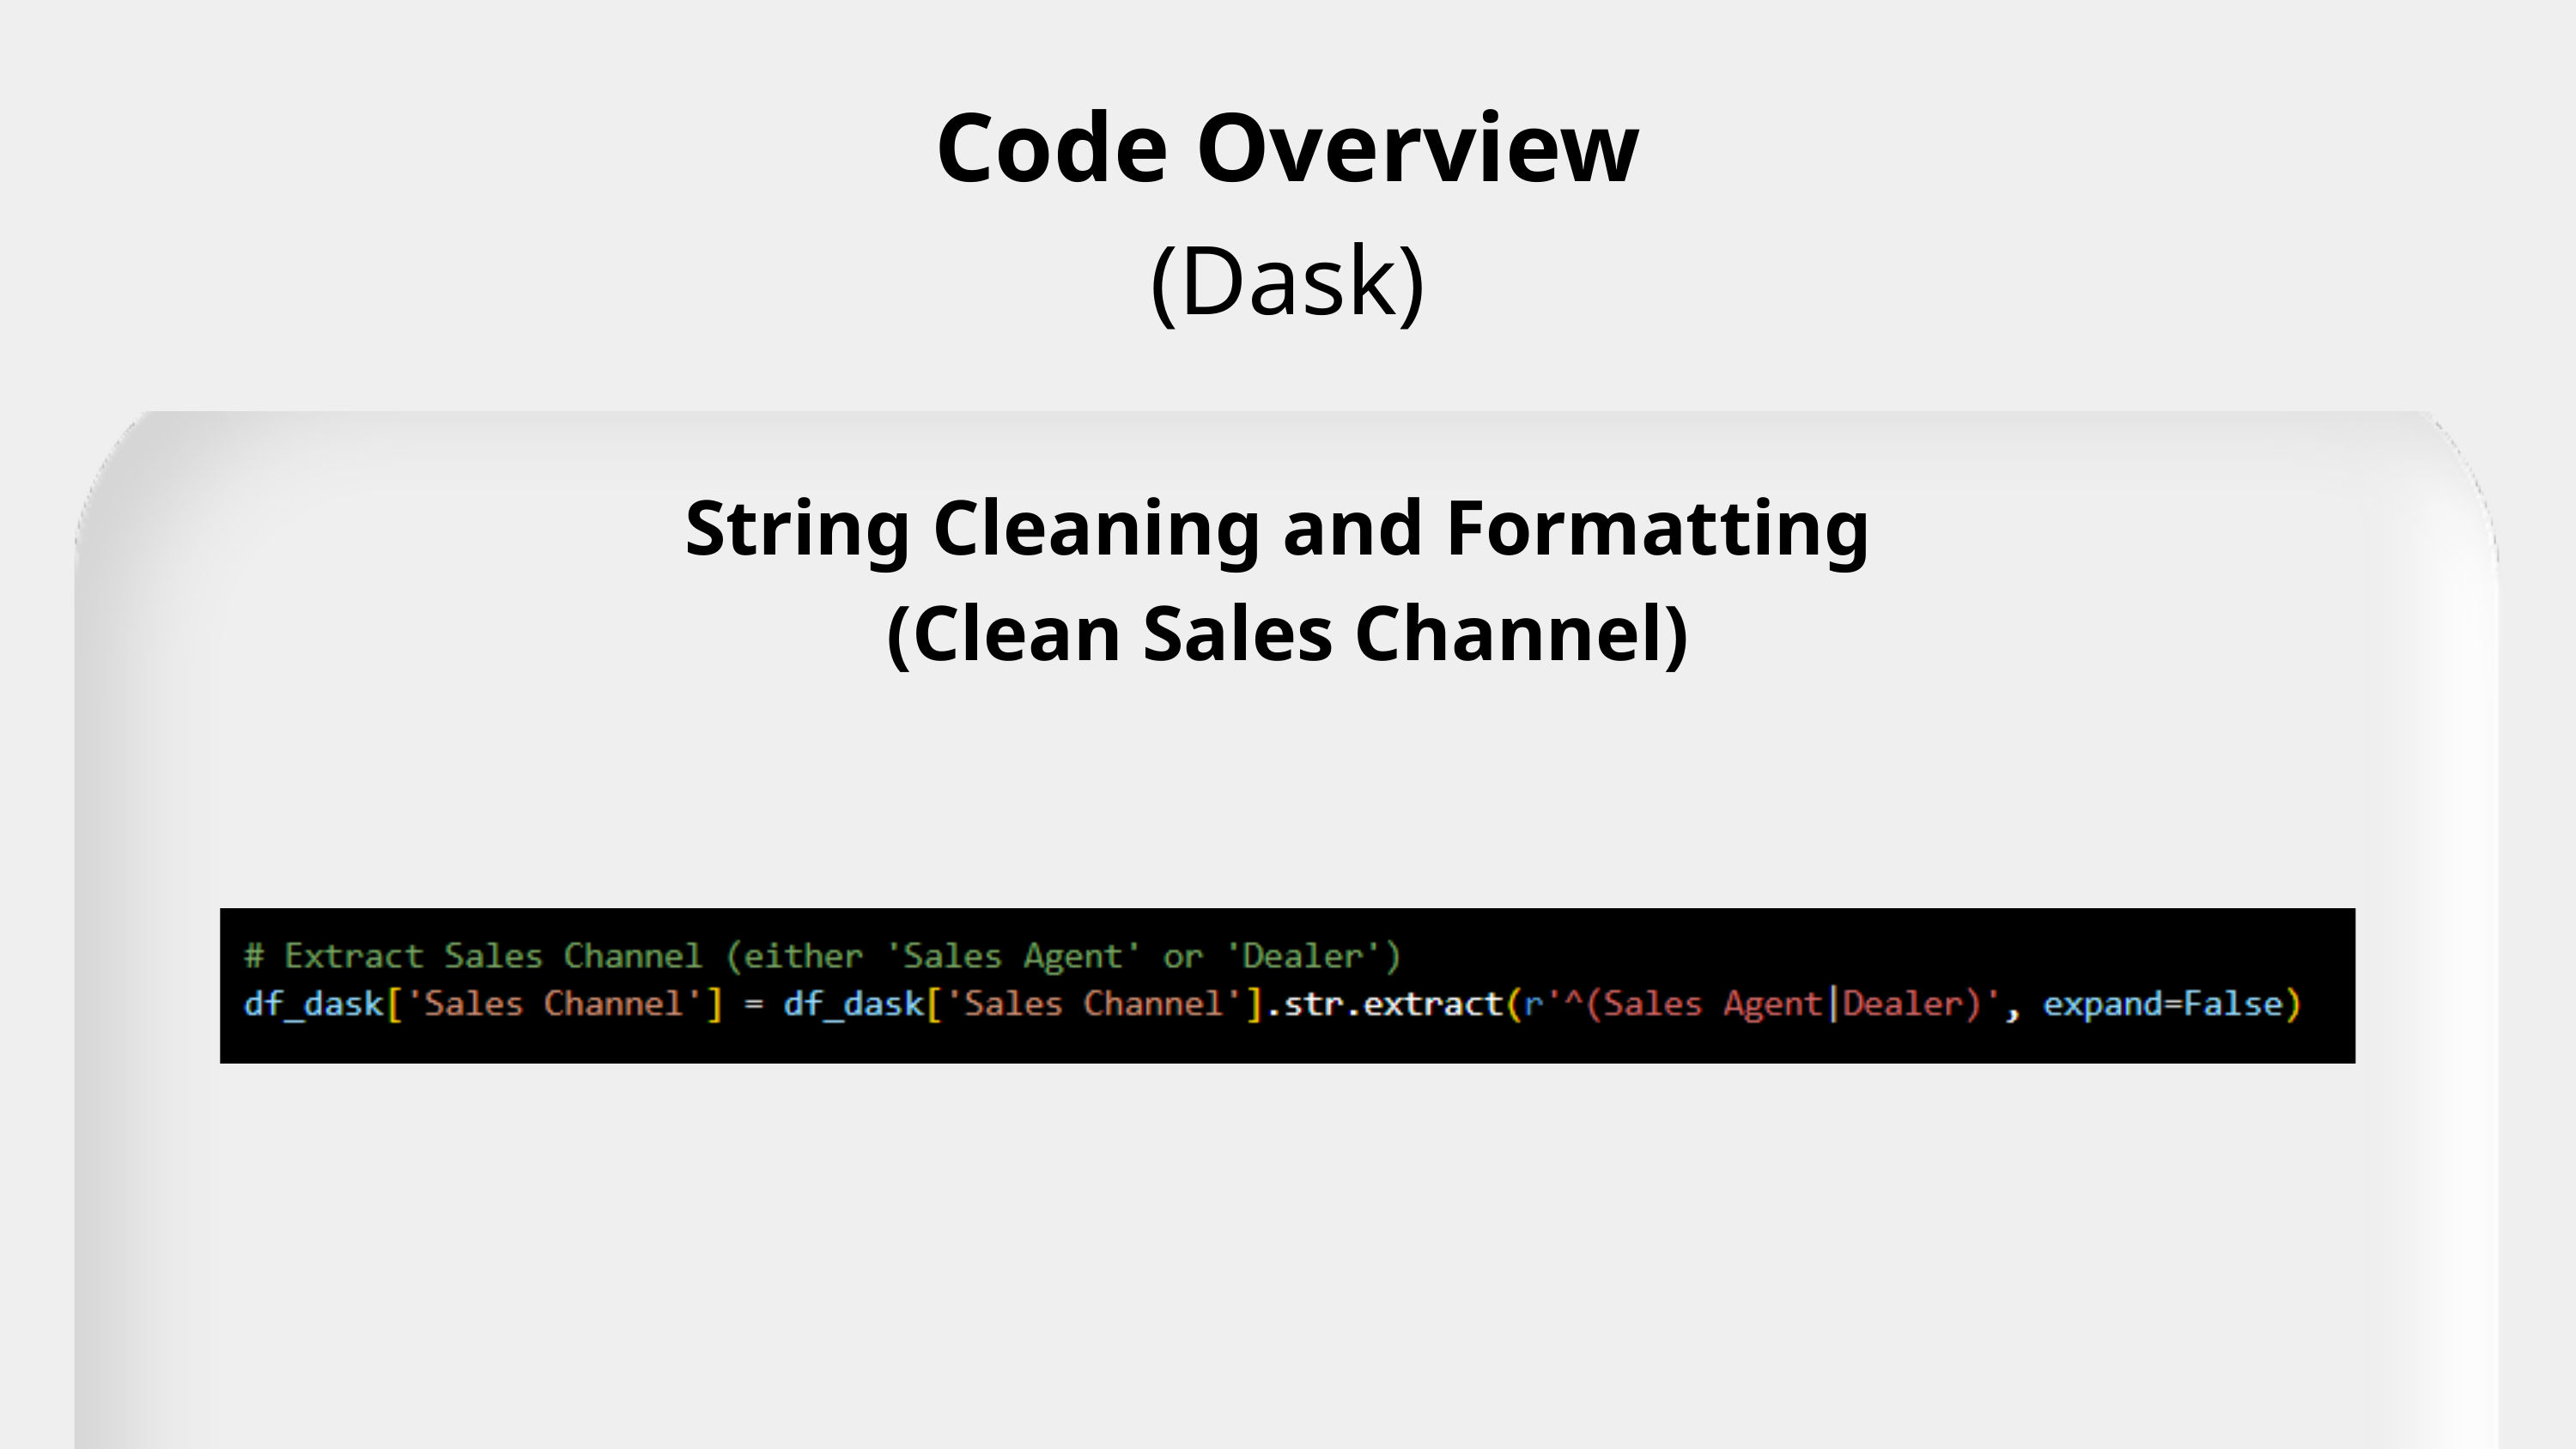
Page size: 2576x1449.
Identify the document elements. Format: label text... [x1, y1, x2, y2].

text_box [74, 411, 2502, 1449]
text_box Code Overview (Dask) [392, 68, 2184, 334]
text_box String Cleaning and Formatting (Clean Sales Channel) [195, 464, 2381, 676]
text_box [220, 908, 2356, 1064]
